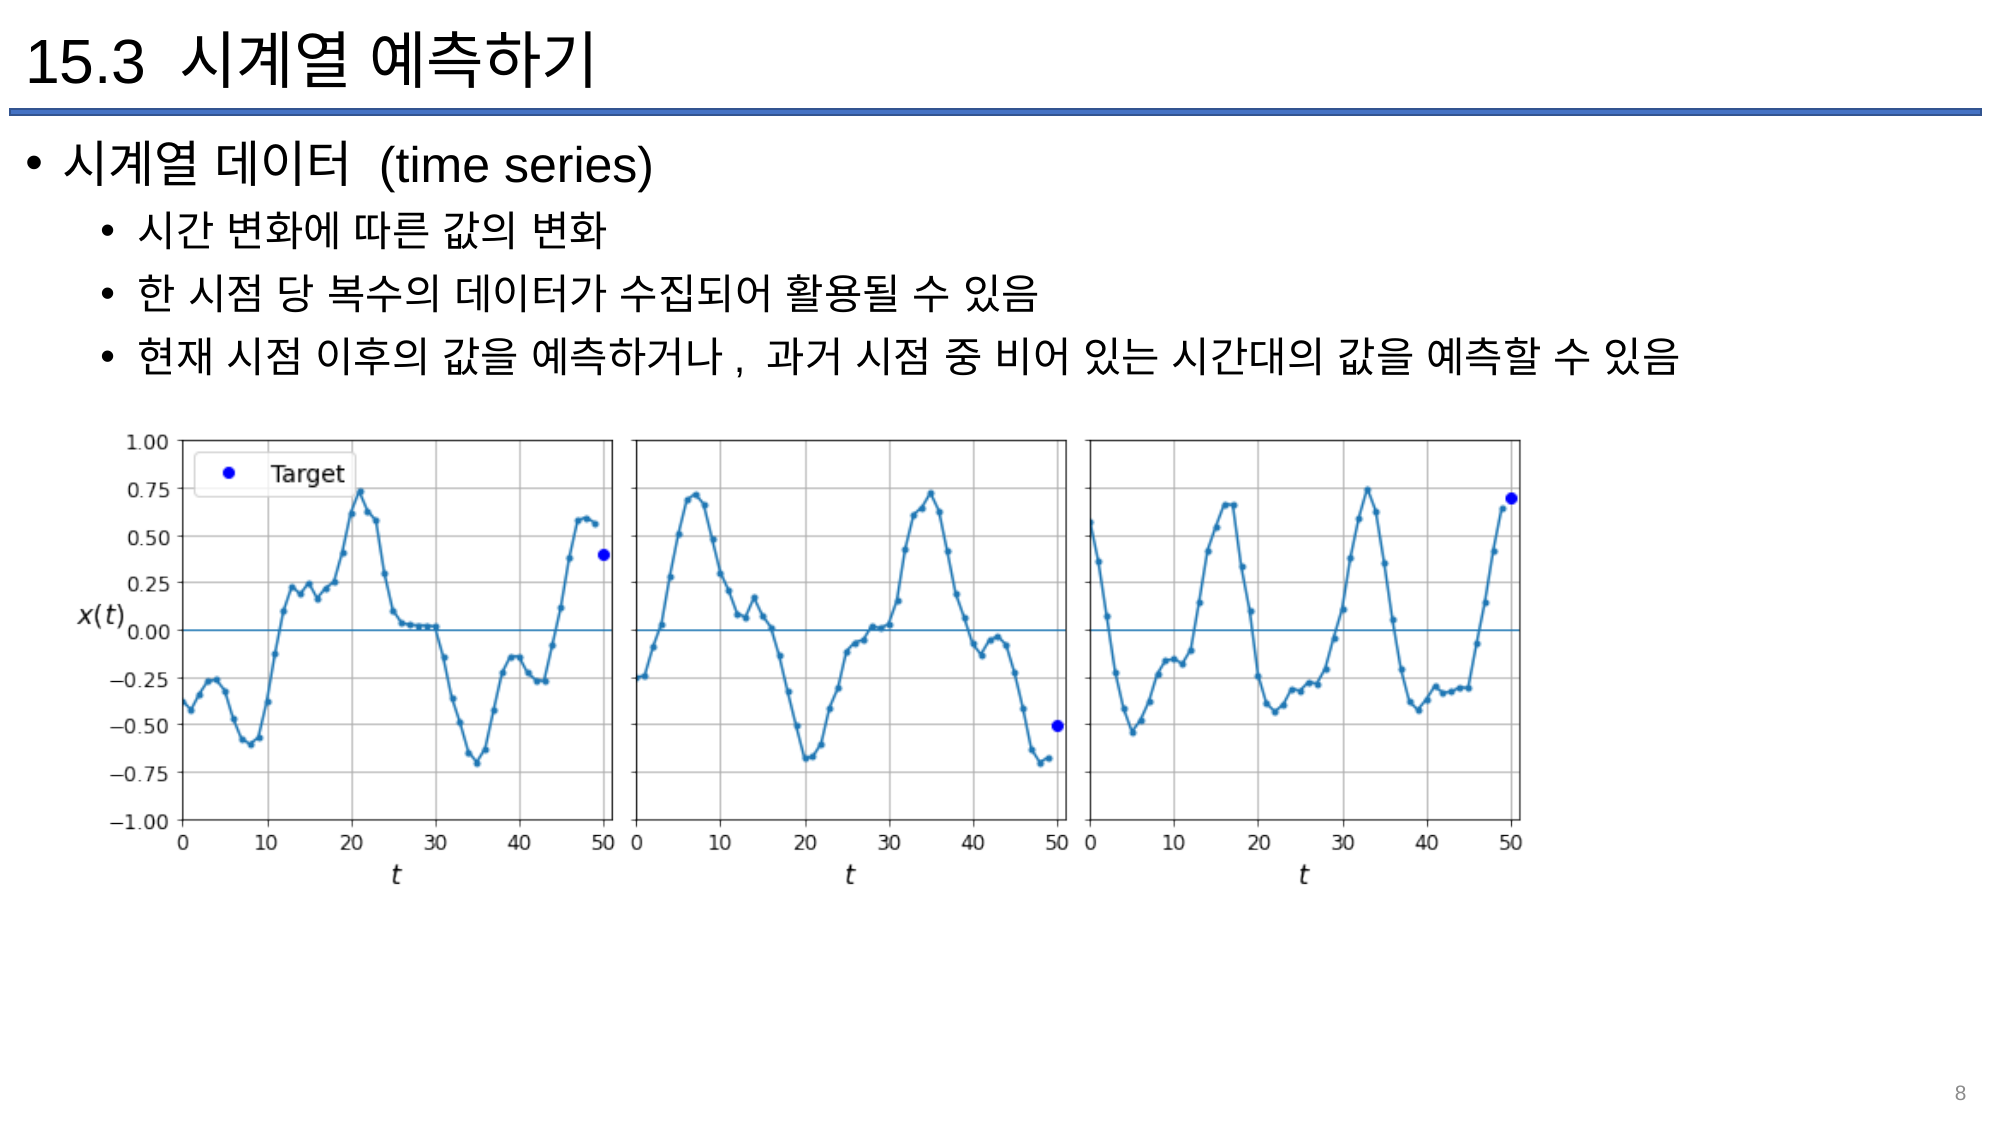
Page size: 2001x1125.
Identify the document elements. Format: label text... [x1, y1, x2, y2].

list 시계열 데이터 (time series) 시간 변화에 따른 값의 변화 한 시점 당 복수의 데이터가 수집되어 활용될 수 있음 현재 시점 이후의 값을 예측하거나, 과거 시점 중 비어 있는 시간대의 값을 예측할 수 있음 [10, 121, 1982, 1004]
picture [64, 421, 1535, 901]
title 15.3 시계열 예측하기 [10, 4, 1982, 121]
slide_number 8 [1531, 1076, 1982, 1108]
